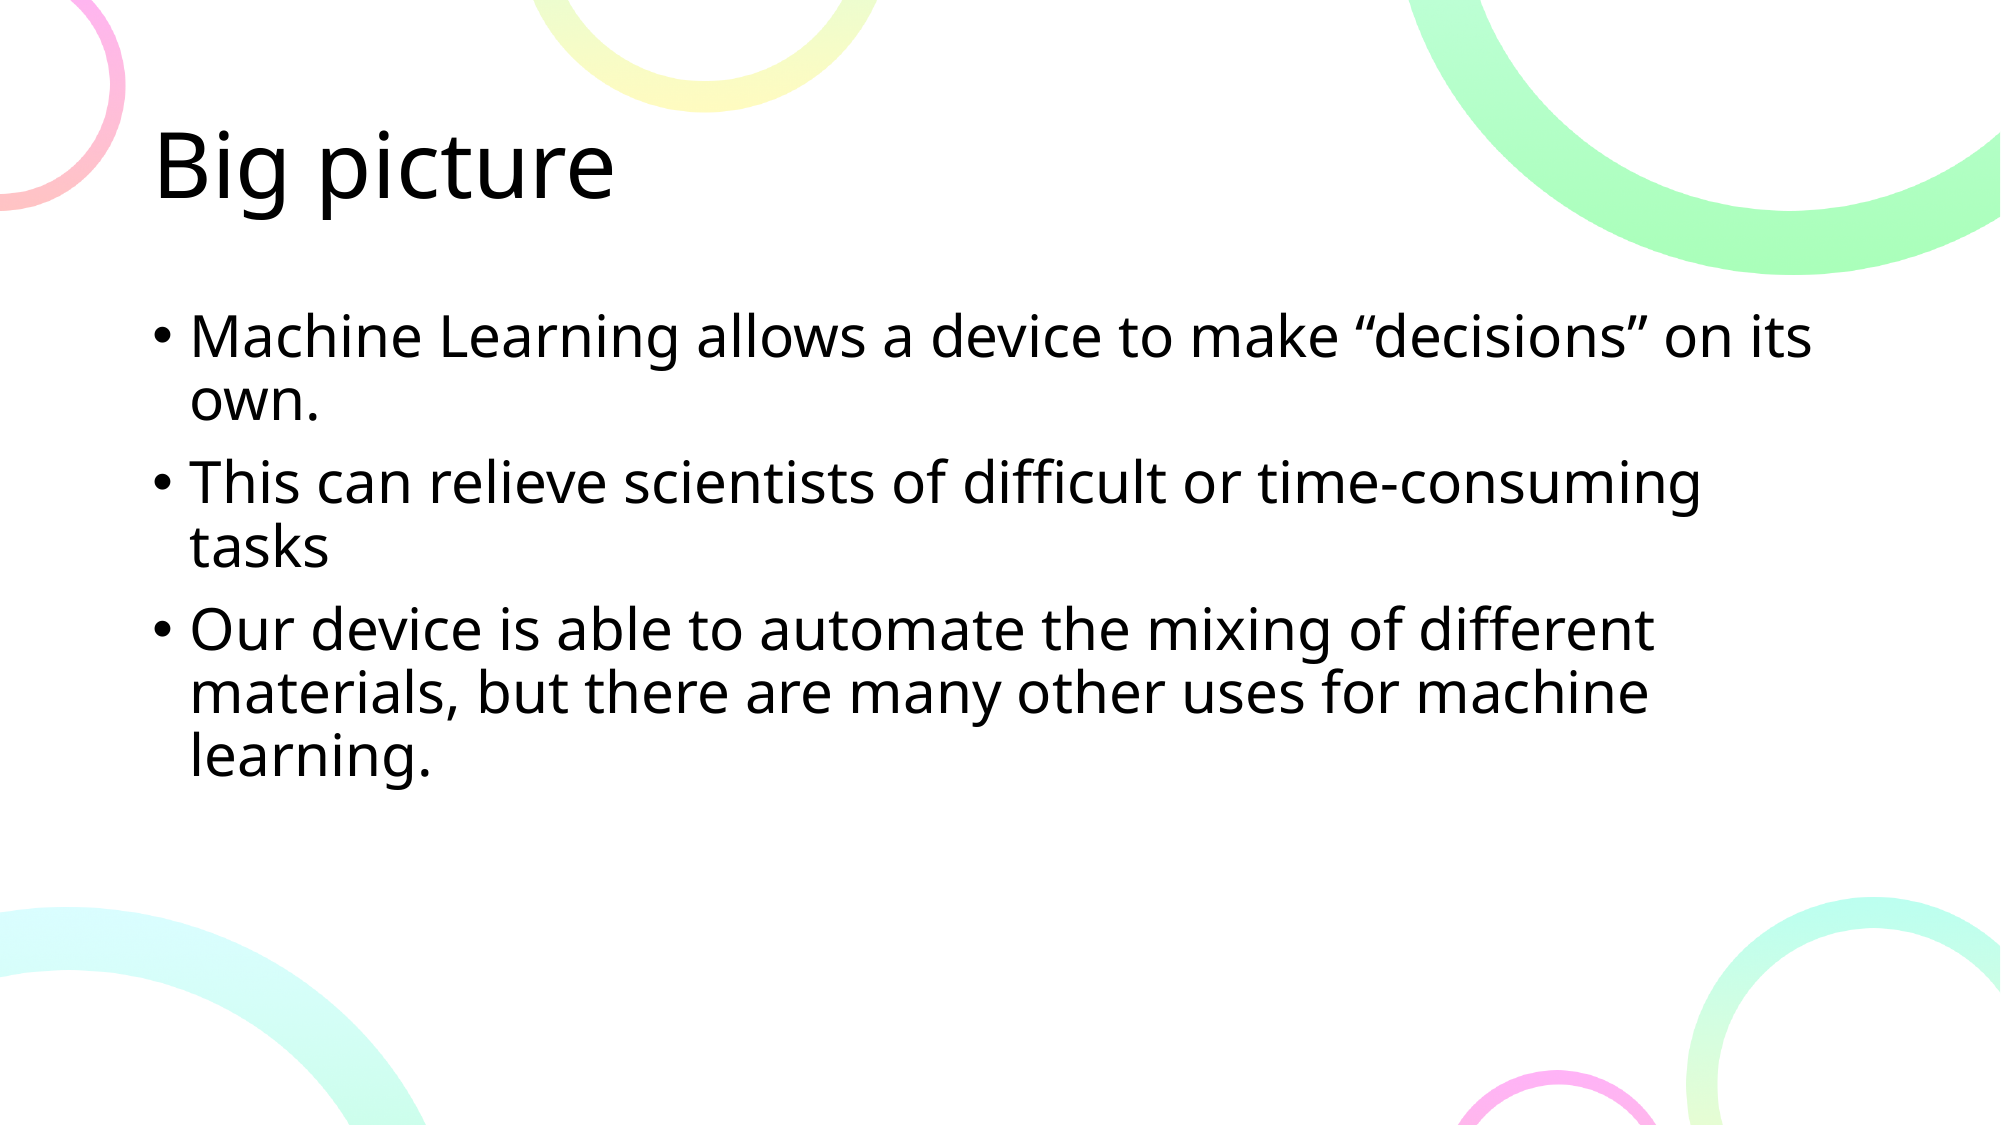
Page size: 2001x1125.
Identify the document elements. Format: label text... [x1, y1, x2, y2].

list Machine Learning allows a device to make “decisions” on its own. This can relieve scientists of difficult or time-consuming tasks Our device is able to automate the mixing of different materials, but there are many other uses for machine learning. [137, 299, 1863, 1014]
picture [0, 0, 2001, 1125]
title Big picture [137, 59, 1863, 278]
